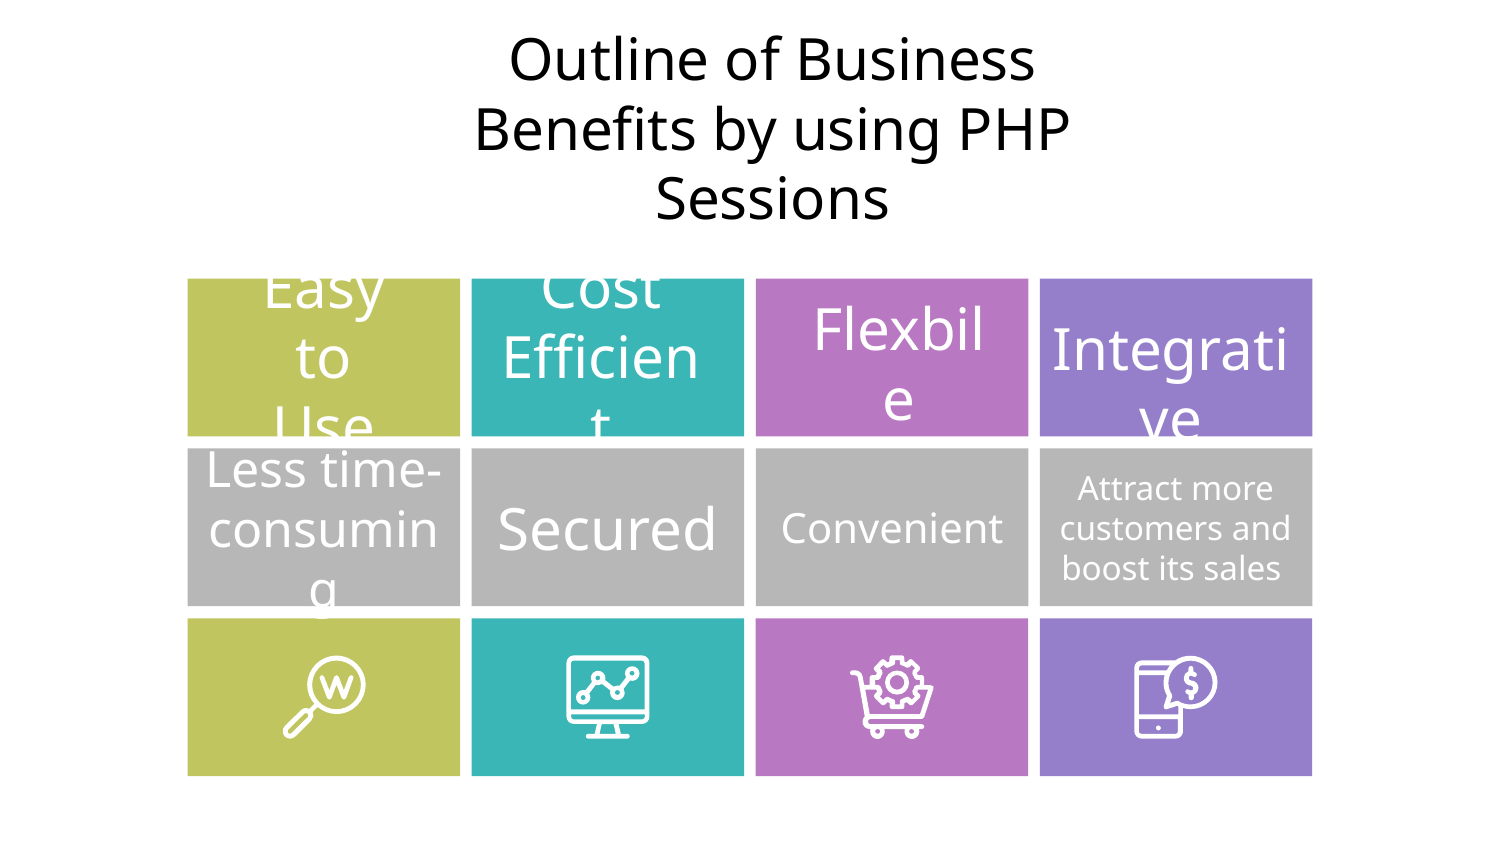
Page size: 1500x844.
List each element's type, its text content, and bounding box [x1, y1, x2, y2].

text_box Easy to Use [224, 324, 424, 386]
text_box [471, 278, 745, 437]
text_box Cost Efficient [483, 313, 719, 398]
text_box Secured [471, 482, 745, 572]
title Outline of Business Benefits by using PHP Sessions [413, 96, 1132, 157]
text_box [1039, 448, 1313, 482]
text_box [755, 448, 1029, 482]
text_box Attract more customers and boost its sales [1039, 482, 1313, 572]
text_box [187, 448, 461, 482]
text_box [471, 618, 745, 777]
text_box Integrative [1023, 327, 1319, 437]
text_box Flexbile [792, 327, 1006, 398]
text_box [755, 572, 1029, 607]
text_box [281, 655, 366, 739]
text_box [755, 278, 1029, 437]
text_box Convenient [755, 482, 1029, 572]
text_box [471, 572, 745, 607]
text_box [566, 655, 650, 739]
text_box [1134, 655, 1218, 739]
text_box [187, 572, 461, 607]
text_box [187, 278, 461, 437]
text_box [755, 618, 1029, 777]
text_box Less time-consuming [187, 482, 461, 572]
text_box [187, 618, 461, 777]
text_box [1039, 618, 1313, 777]
text_box [1039, 278, 1313, 327]
text_box [1039, 572, 1313, 607]
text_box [849, 655, 935, 740]
text_box [471, 448, 745, 482]
